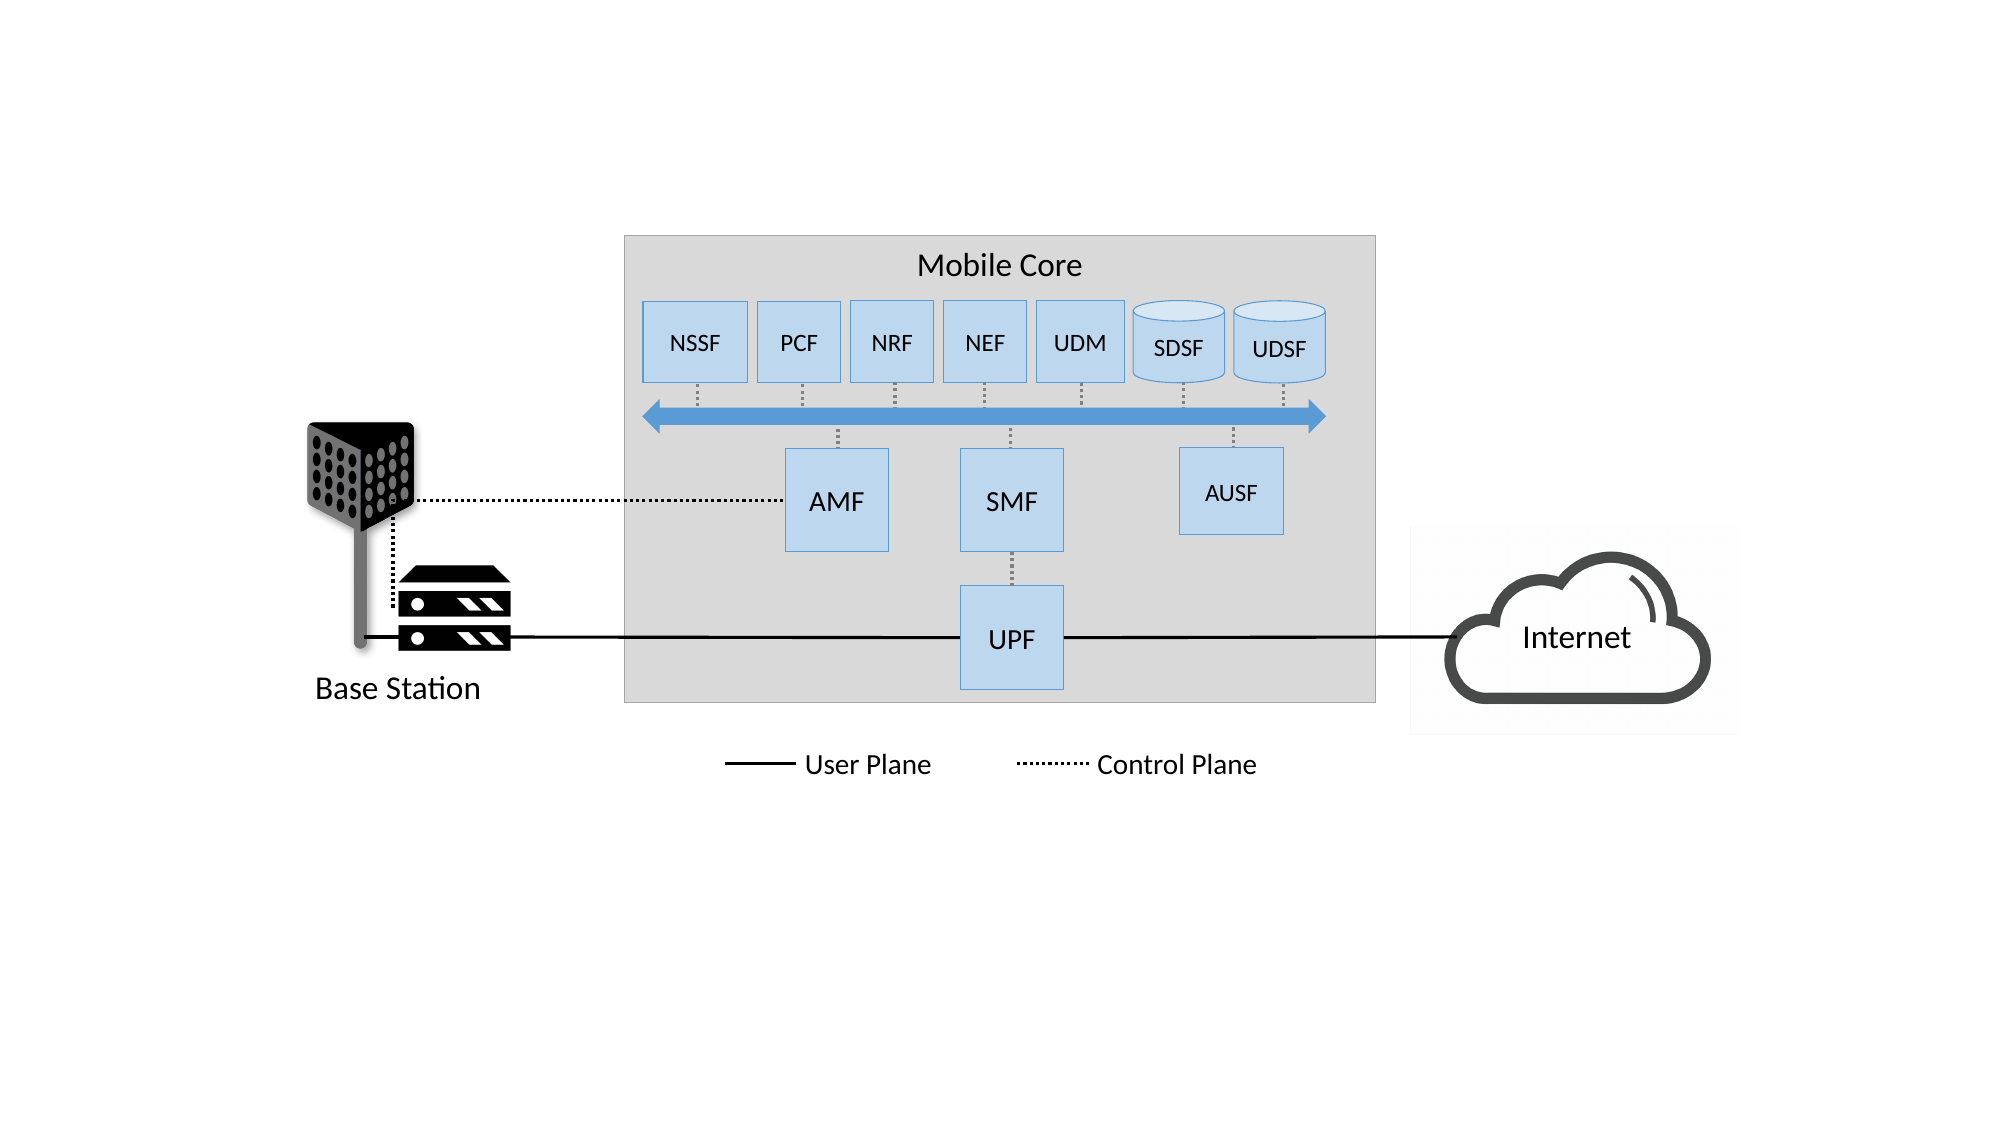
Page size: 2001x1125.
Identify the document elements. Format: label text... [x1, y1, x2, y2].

text_box SDSF [1132, 299, 1226, 384]
text_box PCF [757, 301, 841, 383]
text_box NEF [943, 300, 1027, 383]
text_box [1284, 398, 1327, 434]
text_box [698, 407, 802, 425]
text_box NSSF [642, 301, 748, 383]
text_box Base Station [259, 352, 537, 714]
text_box Mobile Core [624, 639, 1376, 703]
text_box User Plane [789, 738, 947, 788]
picture [307, 422, 515, 656]
text_box Control Plane [1082, 738, 1273, 788]
text_box UDSF [1233, 300, 1326, 384]
text_box UDM [1036, 300, 1125, 383]
text_box Mobile Core [624, 235, 1376, 636]
text_box UPF [960, 585, 1064, 690]
text_box SMF [960, 448, 1064, 552]
text_box AMF [785, 448, 889, 552]
text_box [803, 407, 1283, 425]
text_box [514, 500, 786, 608]
text_box NRF [850, 300, 934, 383]
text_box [1409, 525, 1740, 735]
text_box AUSF [1179, 447, 1284, 535]
text_box [642, 398, 697, 434]
